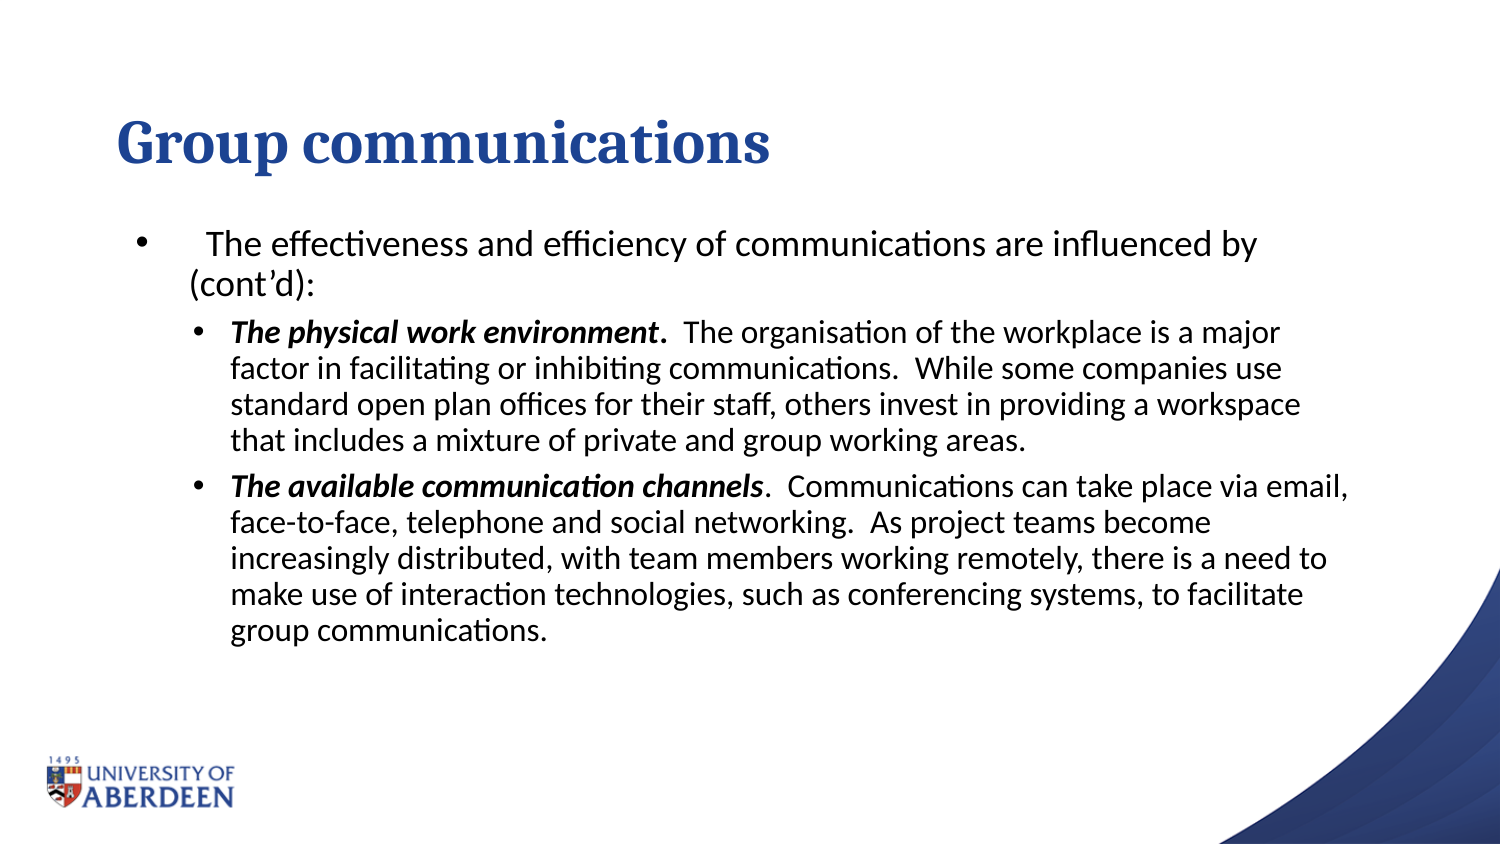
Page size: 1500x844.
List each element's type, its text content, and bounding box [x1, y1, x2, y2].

picture [0, 0, 1500, 844]
title Group communications [103, 91, 1372, 196]
list The effectiveness and efficiency of communications are influenced by (cont’d): The physical work environment. The organisation of the workplace is a major factor in facilitating or inhibiting communications. While some companies use standard open plan offices for their staff, others invest in providing a workspace that includes a mixture of private and group working areas. The available communication channels. Communications can take place via email, face-to-face, telephone and social networking. As project teams become increasingly distributed, with team members working remotely, there is a need to make use of interaction technologies, such as conferencing systems, to facilitate group communications. [103, 216, 1372, 707]
